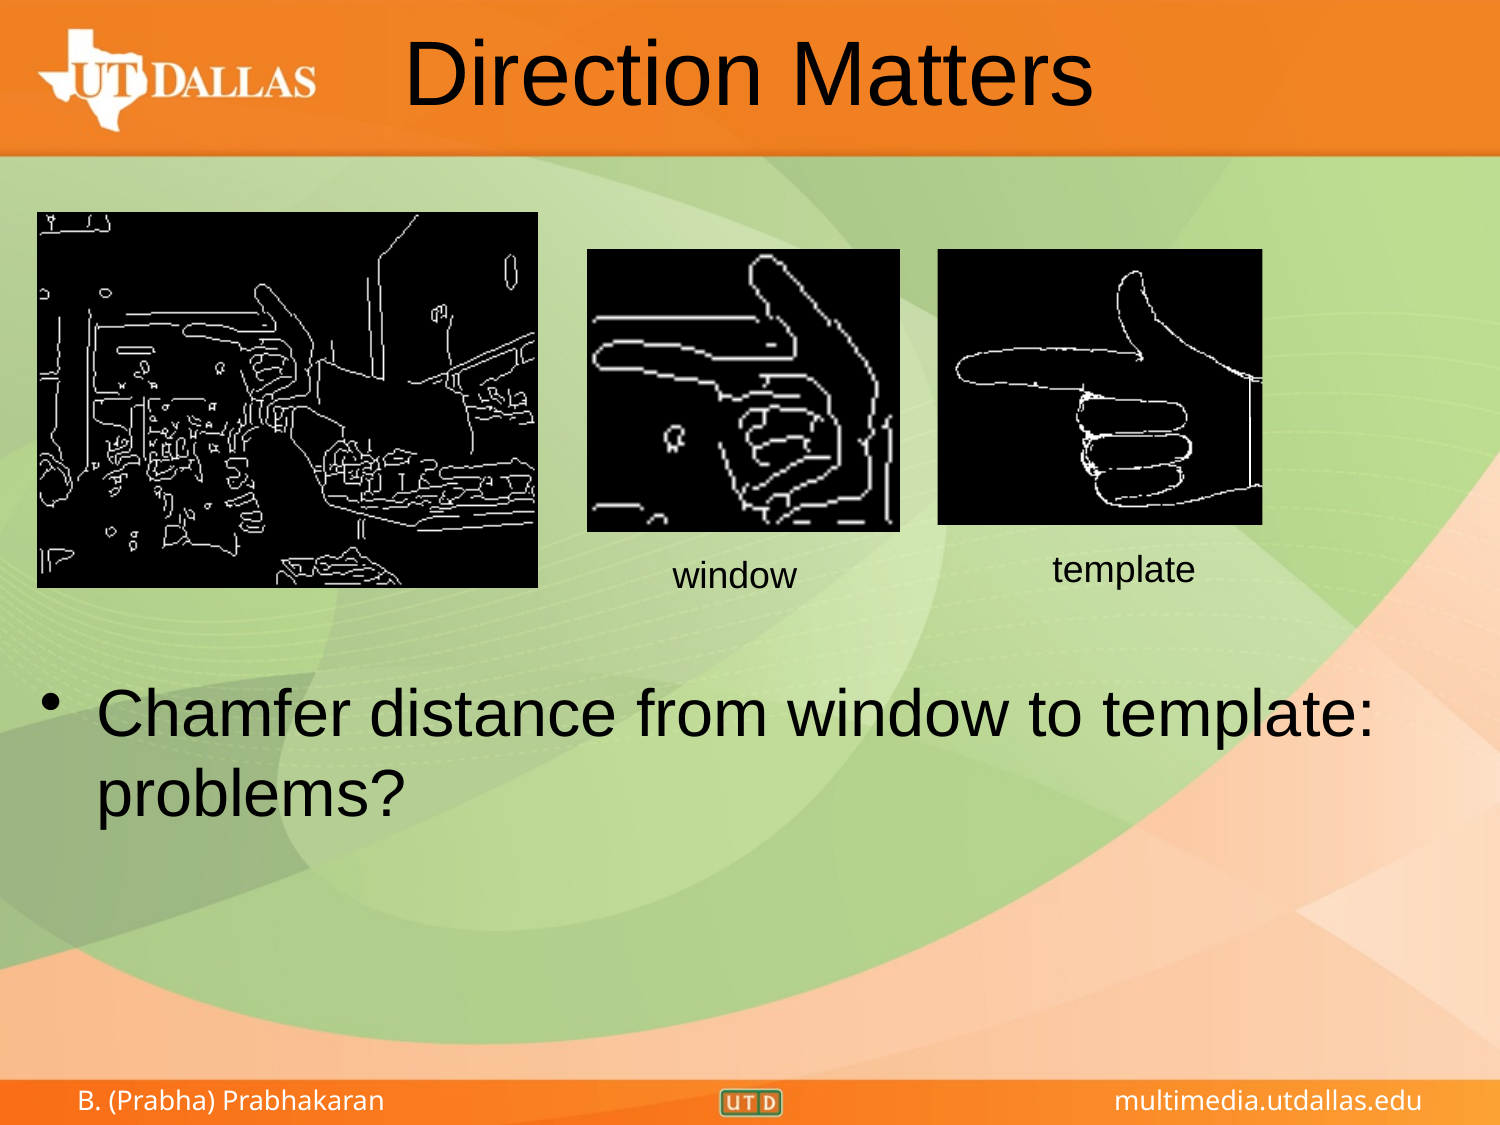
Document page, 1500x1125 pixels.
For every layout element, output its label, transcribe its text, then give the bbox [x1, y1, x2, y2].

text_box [937, 249, 1263, 598]
picture [0, 0, 1500, 1125]
text_box Chamfer distance from window to template: problems? [24, 662, 1463, 1050]
title Direction Matters [112, 0, 1388, 163]
text_box window [657, 543, 812, 604]
